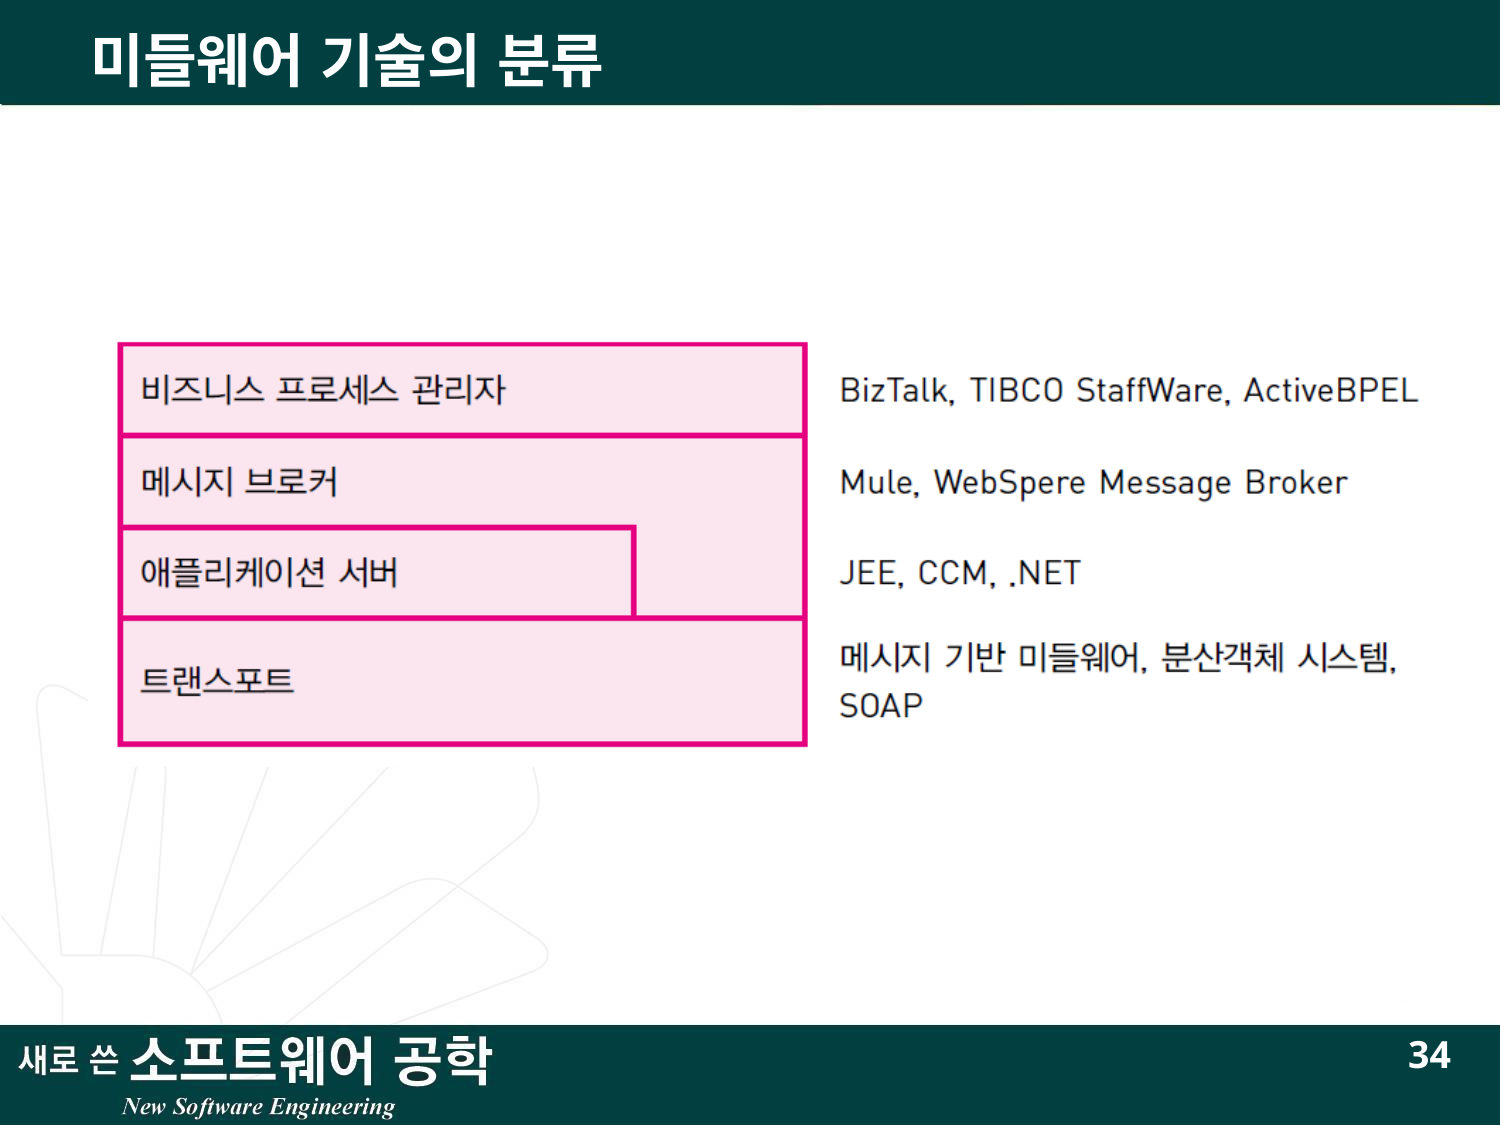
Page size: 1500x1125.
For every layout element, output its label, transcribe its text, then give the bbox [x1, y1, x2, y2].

slide_number [70, 1019, 421, 1098]
title 미들웨어 기술의 분류 [74, 13, 1426, 106]
picture [0, 0, 1500, 1125]
